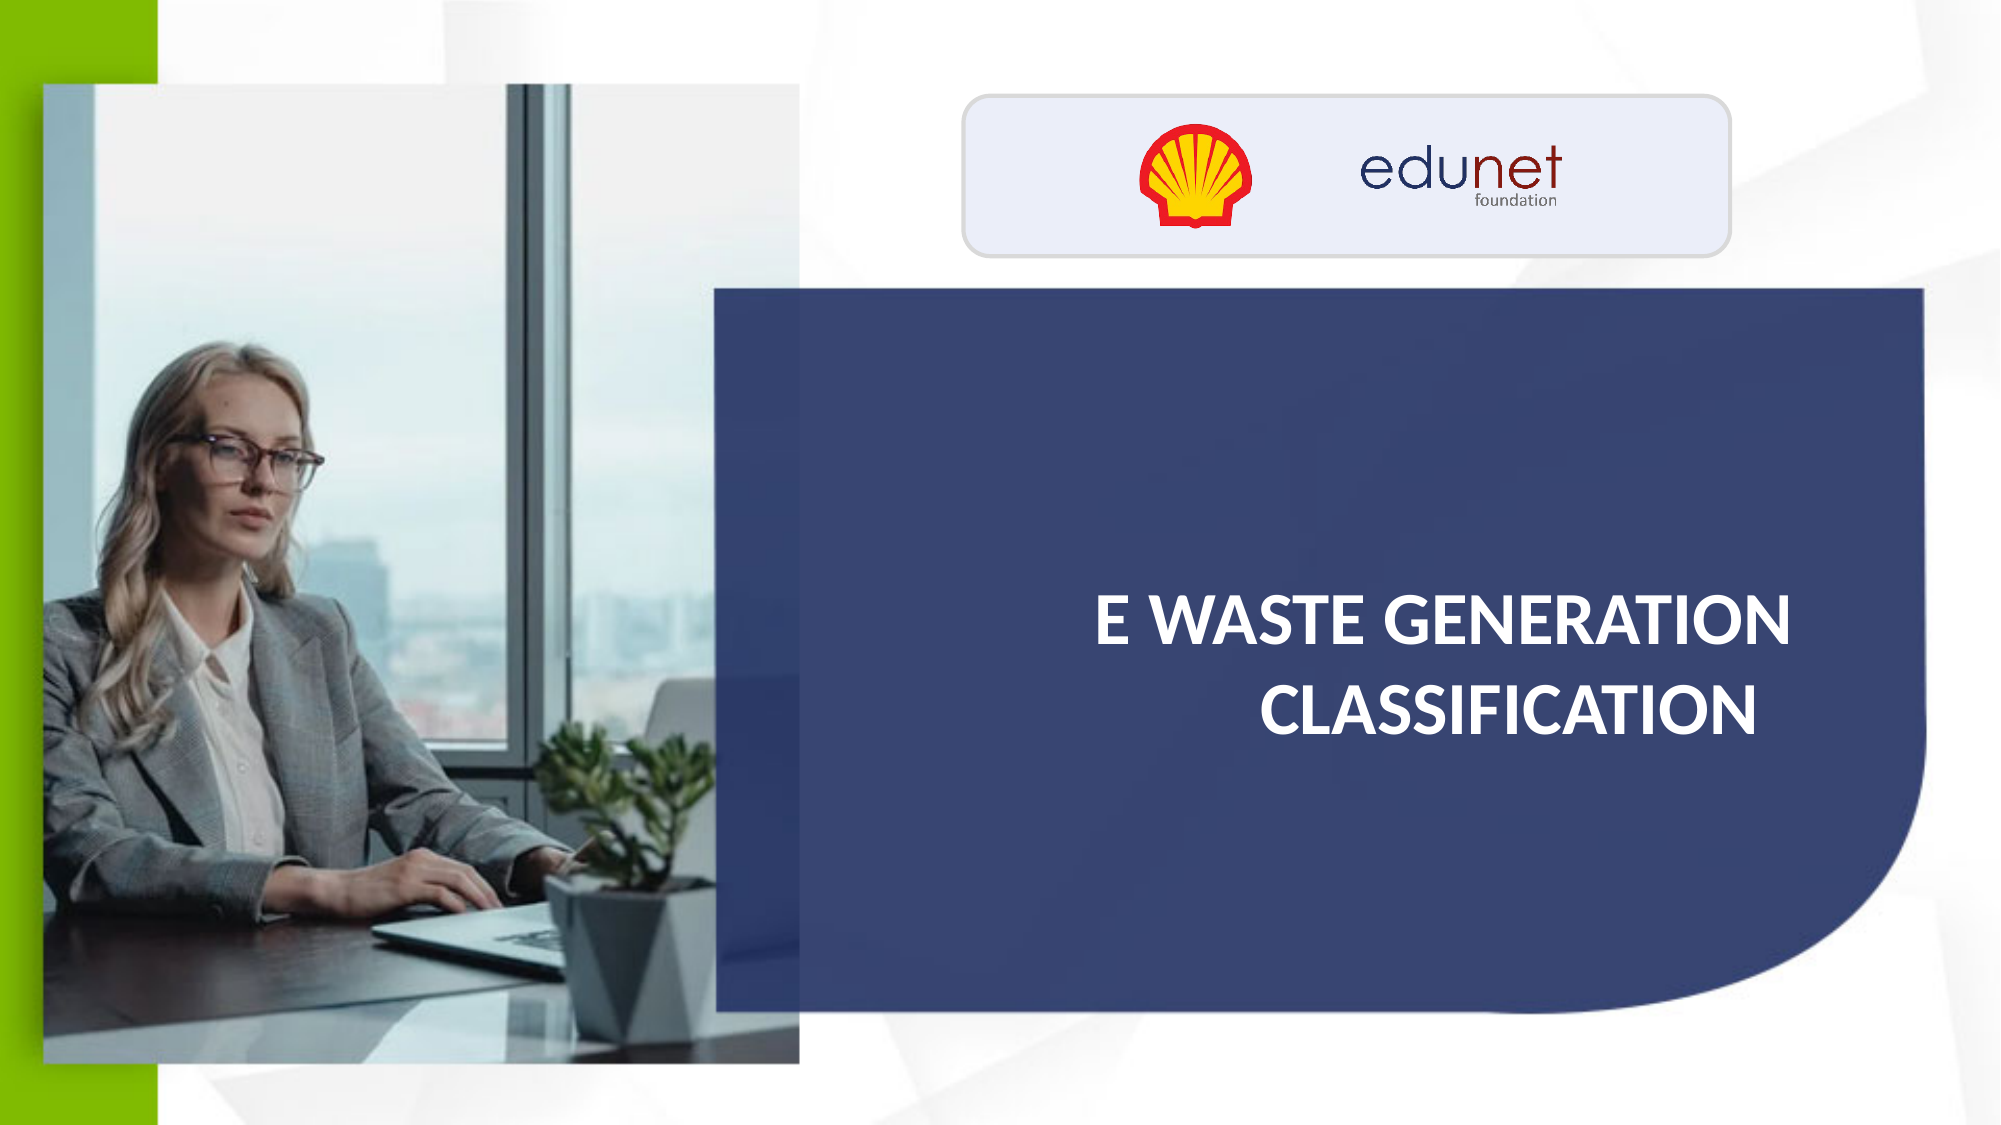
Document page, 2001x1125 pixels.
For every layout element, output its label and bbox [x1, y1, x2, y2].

text_box [1130, 121, 1564, 231]
picture [0, 0, 2000, 1125]
